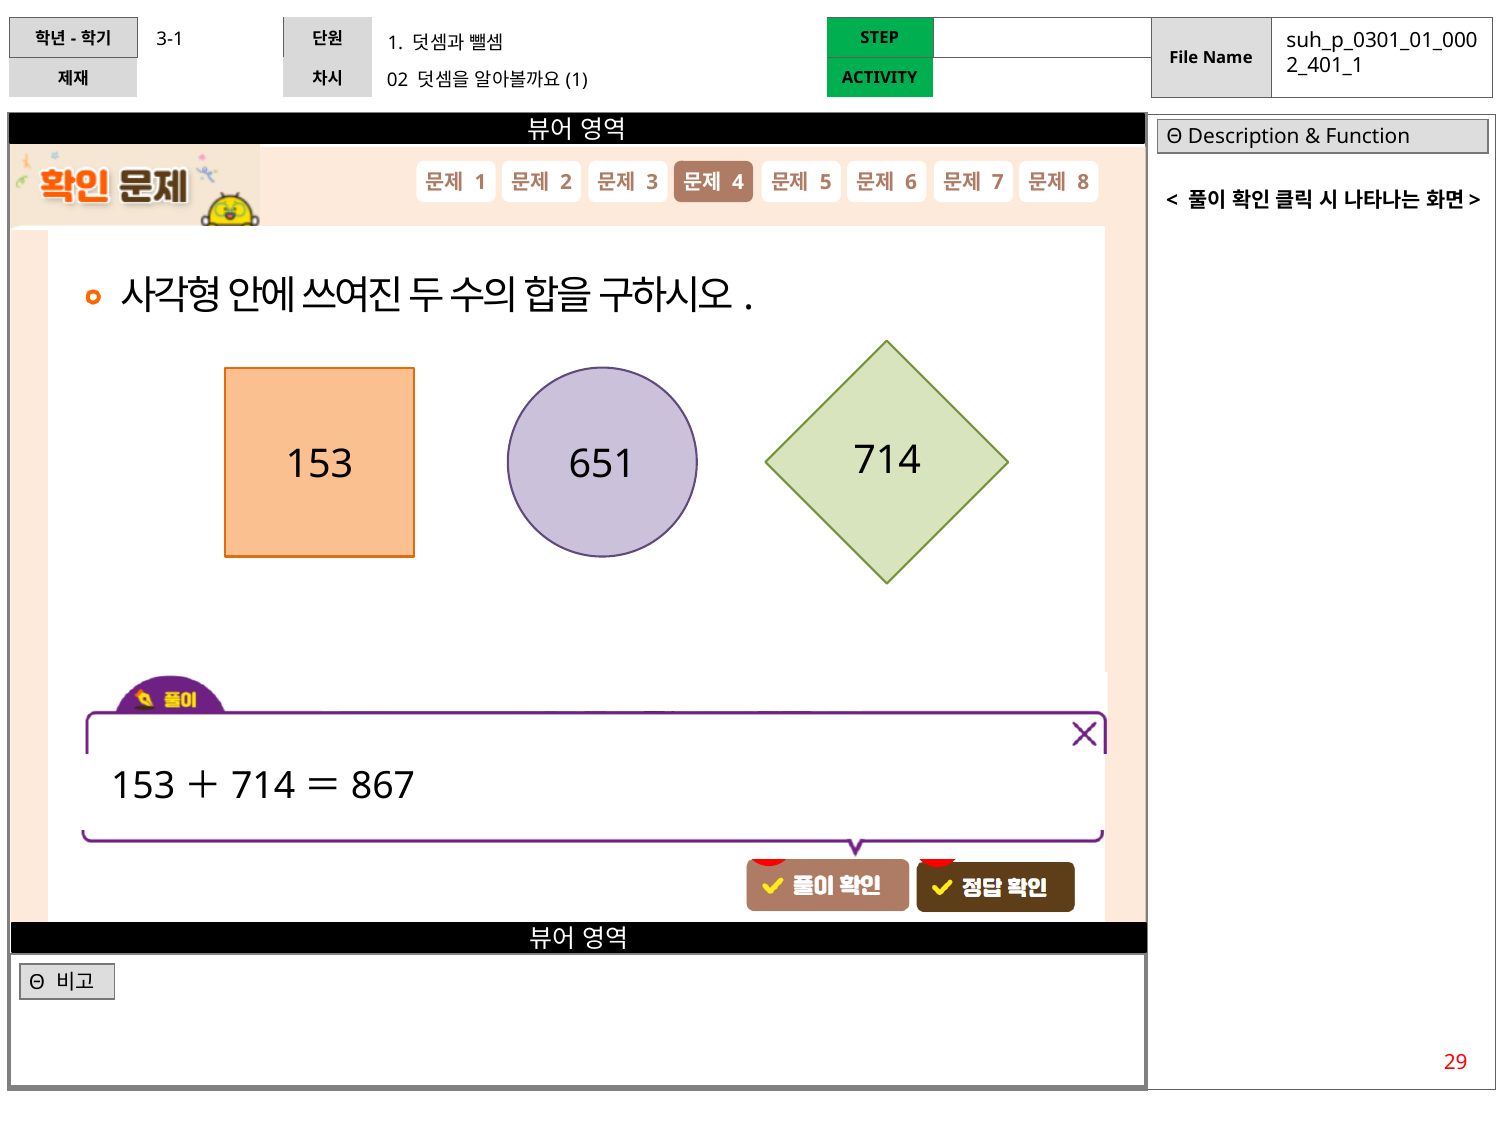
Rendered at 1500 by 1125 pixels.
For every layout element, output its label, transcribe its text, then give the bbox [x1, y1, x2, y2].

text_box suh_p_0301_01_0002_401_1 [1271, 18, 1500, 84]
text_box [100, 762, 1061, 829]
text_box 153＋714＝867 [96, 762, 976, 814]
text_box 문제 3 [586, 158, 670, 205]
text_box 651 [505, 365, 699, 559]
text_box 사각형 안에 쓰여진 두 수의 합을 구하시오. [105, 263, 1109, 326]
picture [79, 830, 1105, 913]
table_header Θ Description & Function [1158, 120, 1487, 152]
picture [10, 144, 260, 230]
text_box 문제 6 [845, 158, 929, 205]
text_box 02 덧셈을 알아볼까요(1) [372, 60, 821, 96]
text_box 문제 1 [414, 158, 498, 205]
text_box < 풀이 확인 클릭 시 나타나는 화면> [1151, 179, 1500, 219]
text_box 3-1 [141, 18, 284, 55]
text_box 153 [223, 365, 416, 559]
text_box 문제 2 [499, 158, 584, 205]
text_box 문제 7 [931, 158, 1016, 205]
text_box 문제 8 [1017, 158, 1101, 205]
text_box 1. 덧셈과 뺄셈 [372, 23, 828, 48]
text_box [763, 338, 1011, 586]
text_box 문제 4 [671, 158, 756, 205]
text_box 714 [838, 426, 968, 489]
picture [82, 672, 1108, 793]
text_box 문제 5 [759, 158, 843, 205]
picture [82, 285, 103, 307]
